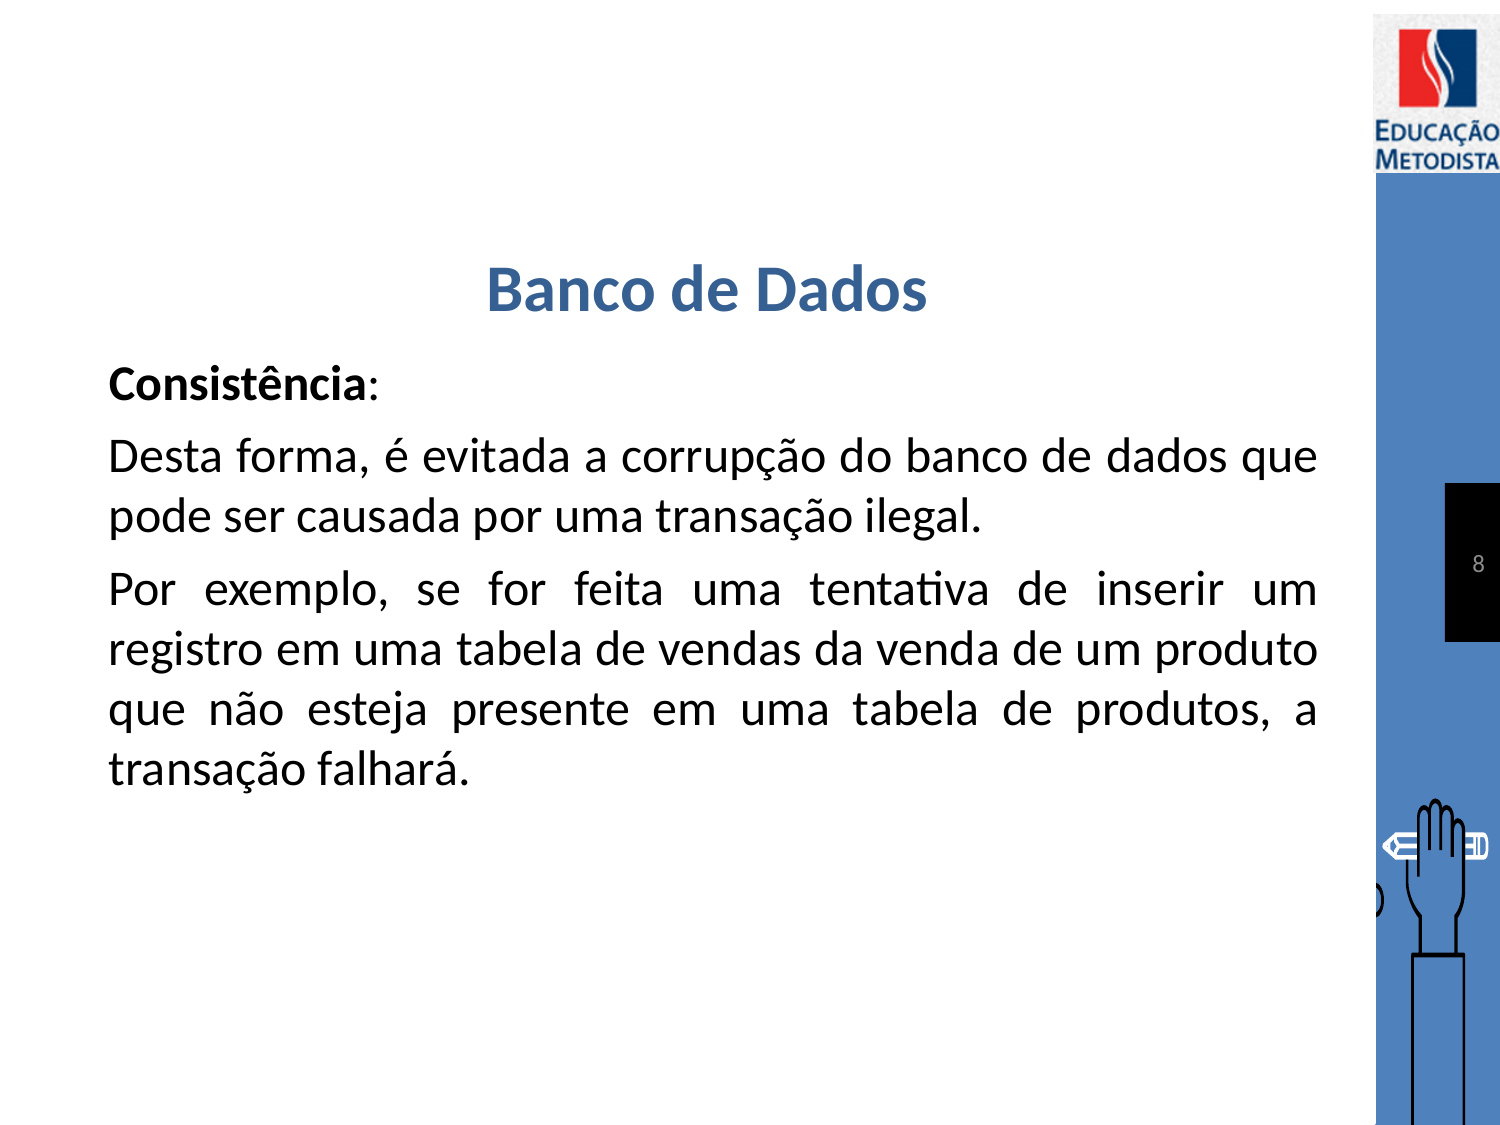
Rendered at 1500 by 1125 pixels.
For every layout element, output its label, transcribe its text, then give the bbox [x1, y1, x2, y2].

list Consistência: Desta forma, é evitada a corrupção do banco de dados que pode ser causada por uma transação ilegal. Por exemplo, se for feita uma tentativa de inserir um registro em uma tabela de vendas da venda de um produto que não esteja presente em uma tabela de produtos, a transação falhará. [75, 335, 1335, 933]
slide_number 8 [1444, 482, 1500, 642]
title Banco de Dados [75, 199, 1341, 341]
